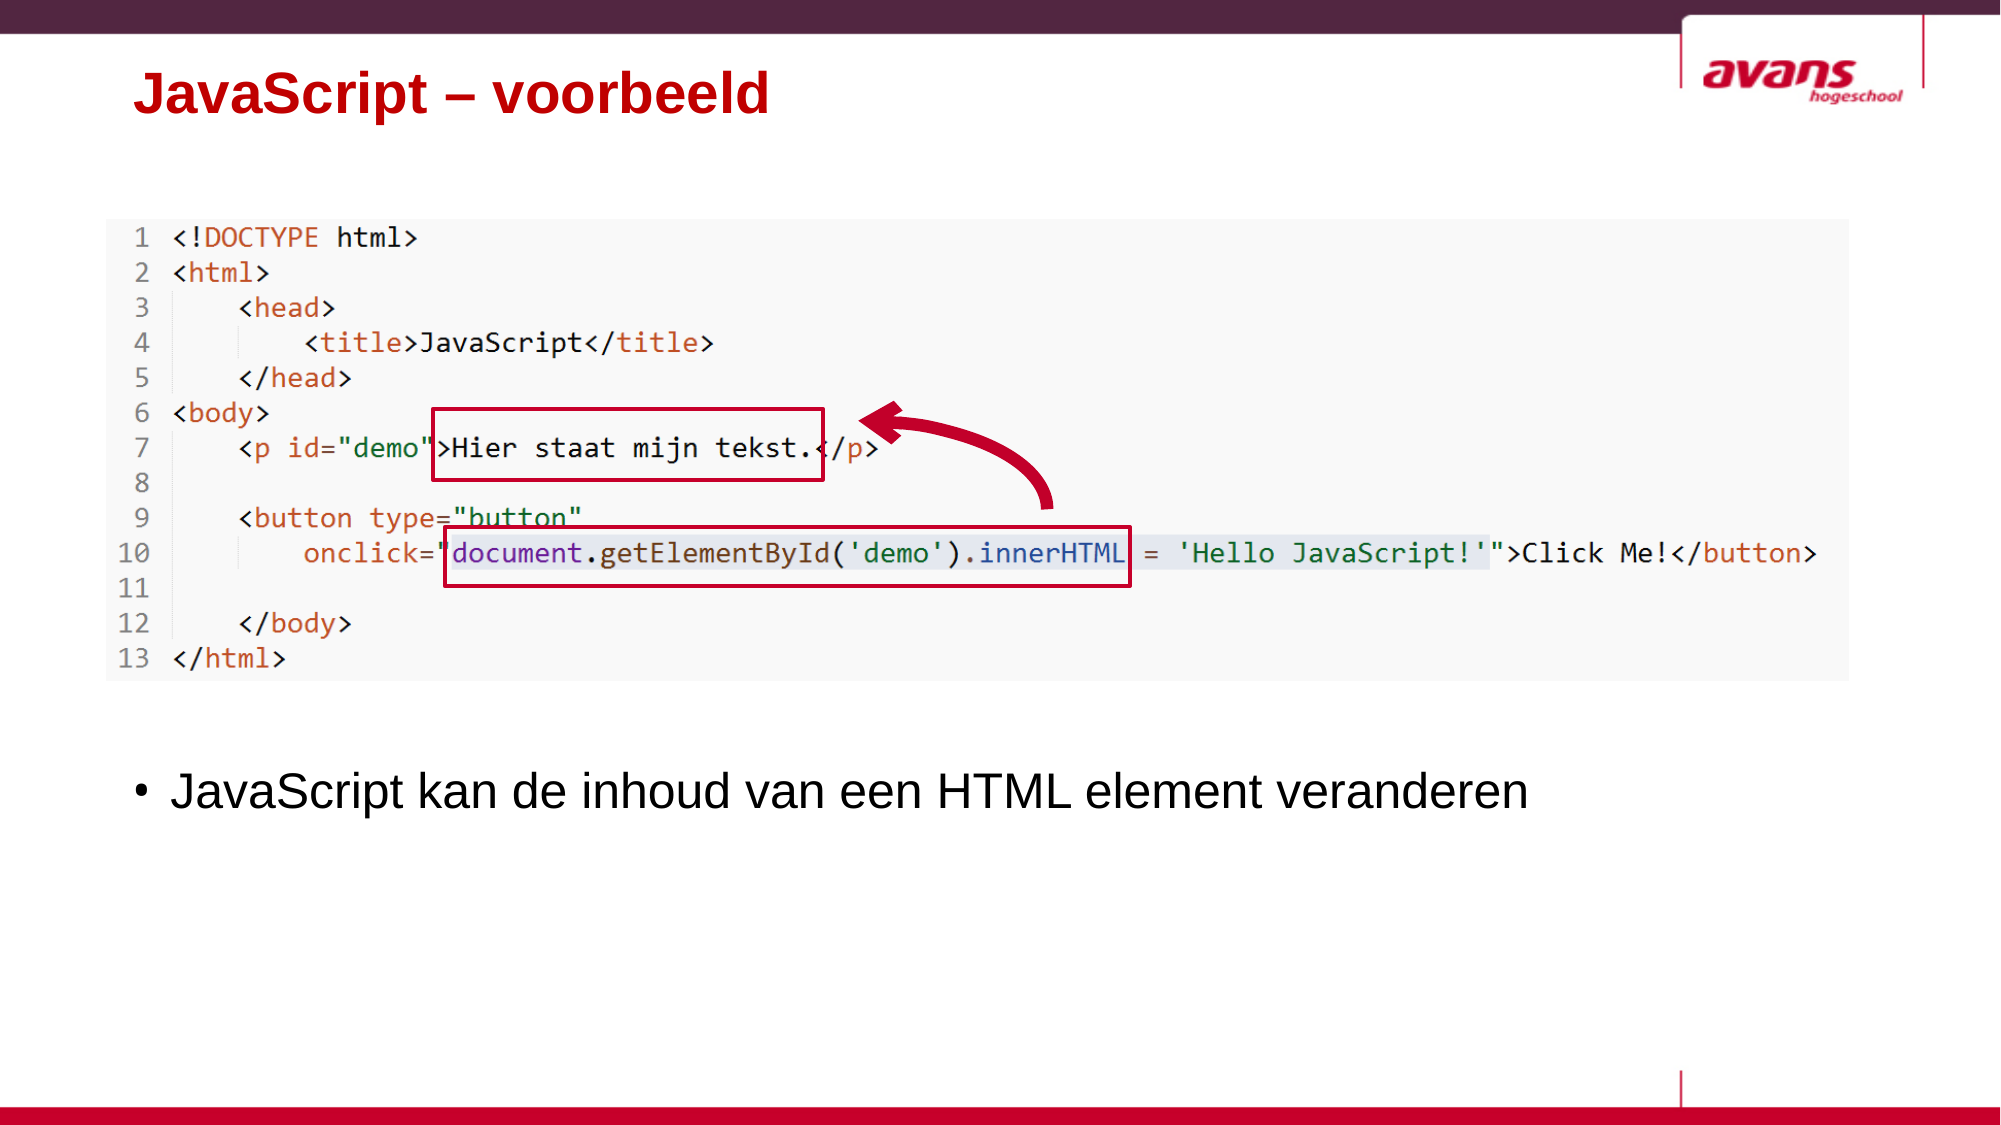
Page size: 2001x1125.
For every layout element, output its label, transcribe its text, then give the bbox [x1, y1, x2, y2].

picture [0, 0, 2001, 1125]
title JavaScript – voorbeeld [117, 46, 1654, 217]
list JavaScript kan de inhoud van een HTML element veranderen [117, 751, 1804, 847]
